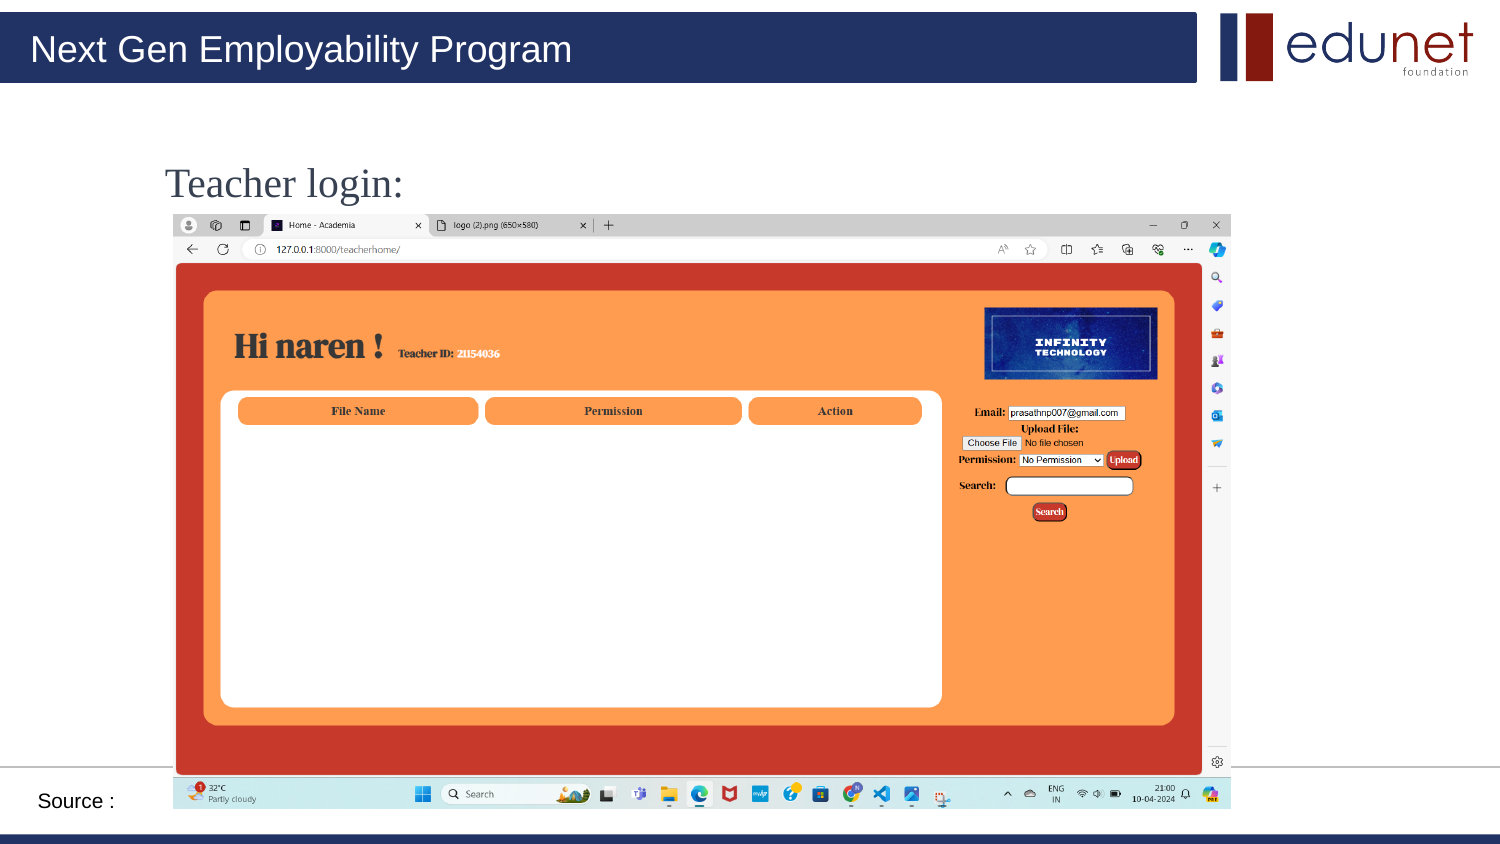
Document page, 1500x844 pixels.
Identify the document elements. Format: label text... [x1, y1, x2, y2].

text_box Teacher login: [74, 123, 1391, 214]
text_box Source : [22, 776, 139, 826]
picture [172, 213, 1231, 809]
picture [1279, 14, 1482, 83]
